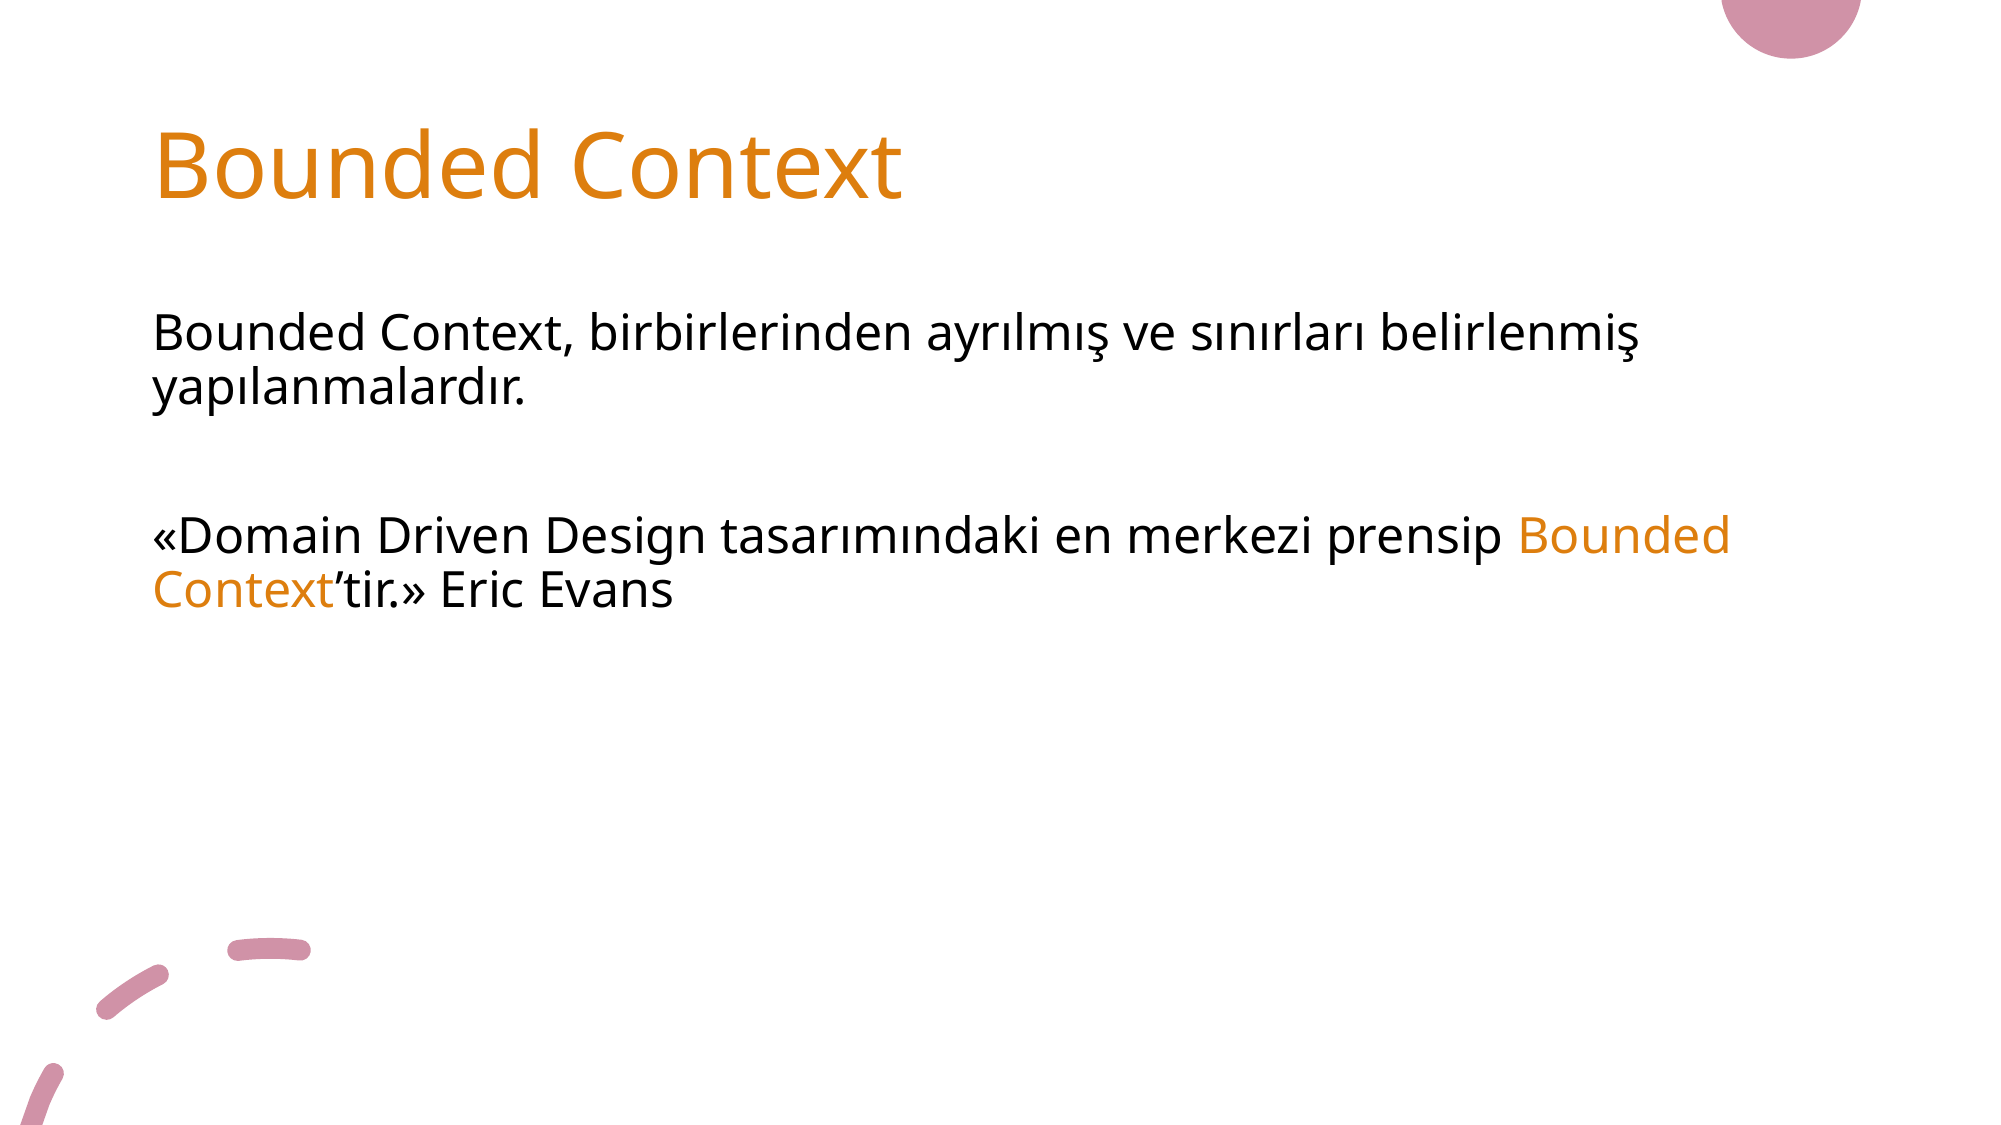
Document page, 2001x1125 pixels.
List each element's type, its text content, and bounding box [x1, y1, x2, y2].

title Bounded Context [137, 59, 1863, 278]
list Bounded Context, birbirlerinden ayrılmış ve sınırları belirlenmiş yapılanmalardır. «Domain Driven Design tasarımındaki en merkezi prensip Bounded Context’tir.» Eric Evans [137, 299, 1863, 933]
